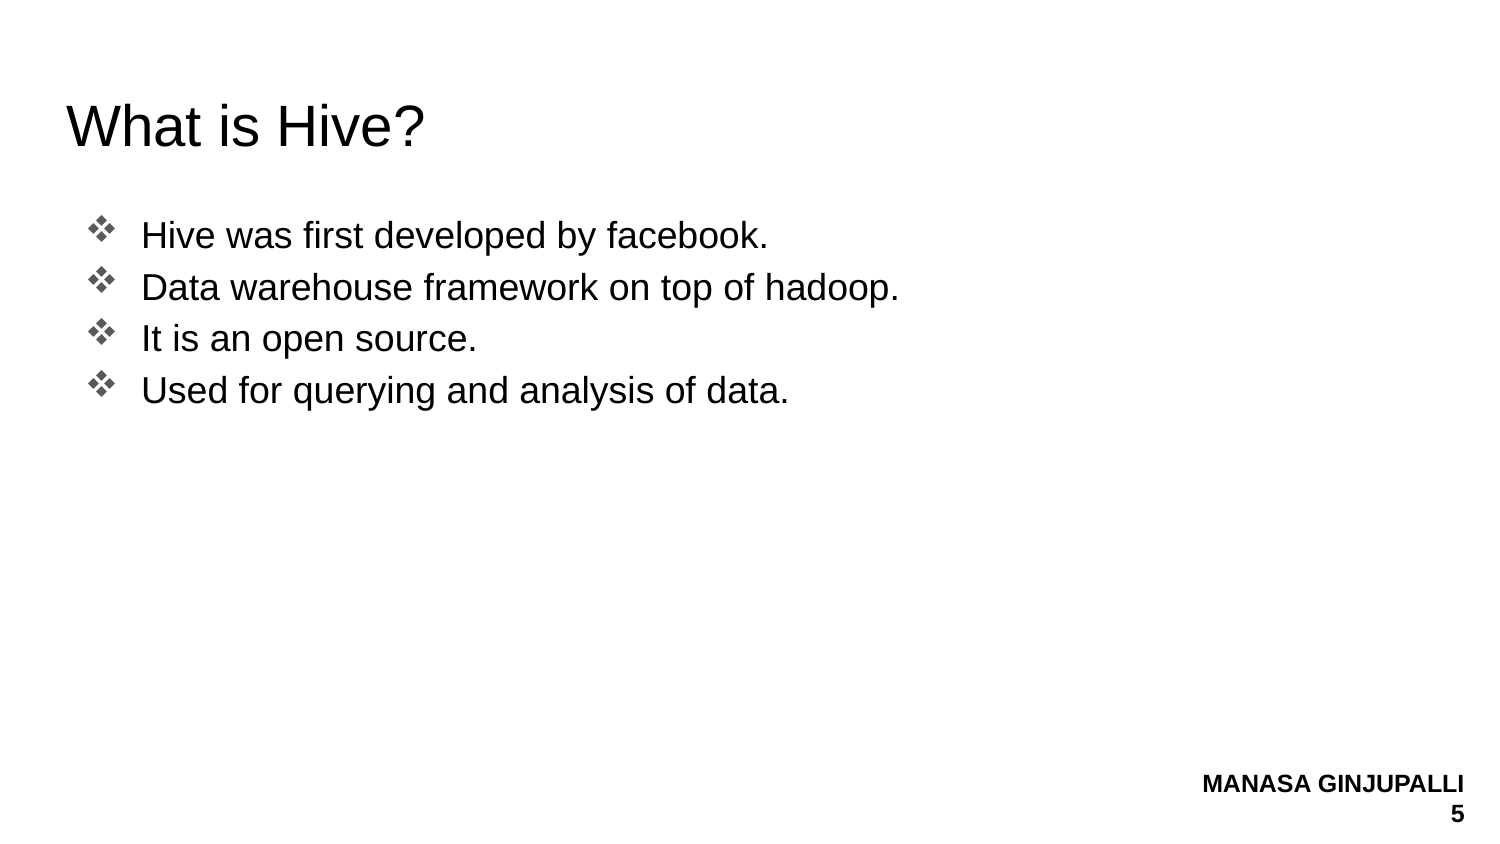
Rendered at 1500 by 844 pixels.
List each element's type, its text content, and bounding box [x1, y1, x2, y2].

title What is Hive? [51, 72, 1449, 167]
list Hive was first developed by facebook. Data warehouse framework on top of hadoop. It is an open source. Used for querying and analysis of data. [51, 189, 1449, 750]
slide_number MANASA GINJUPALLI 5 [1137, 764, 1480, 830]
